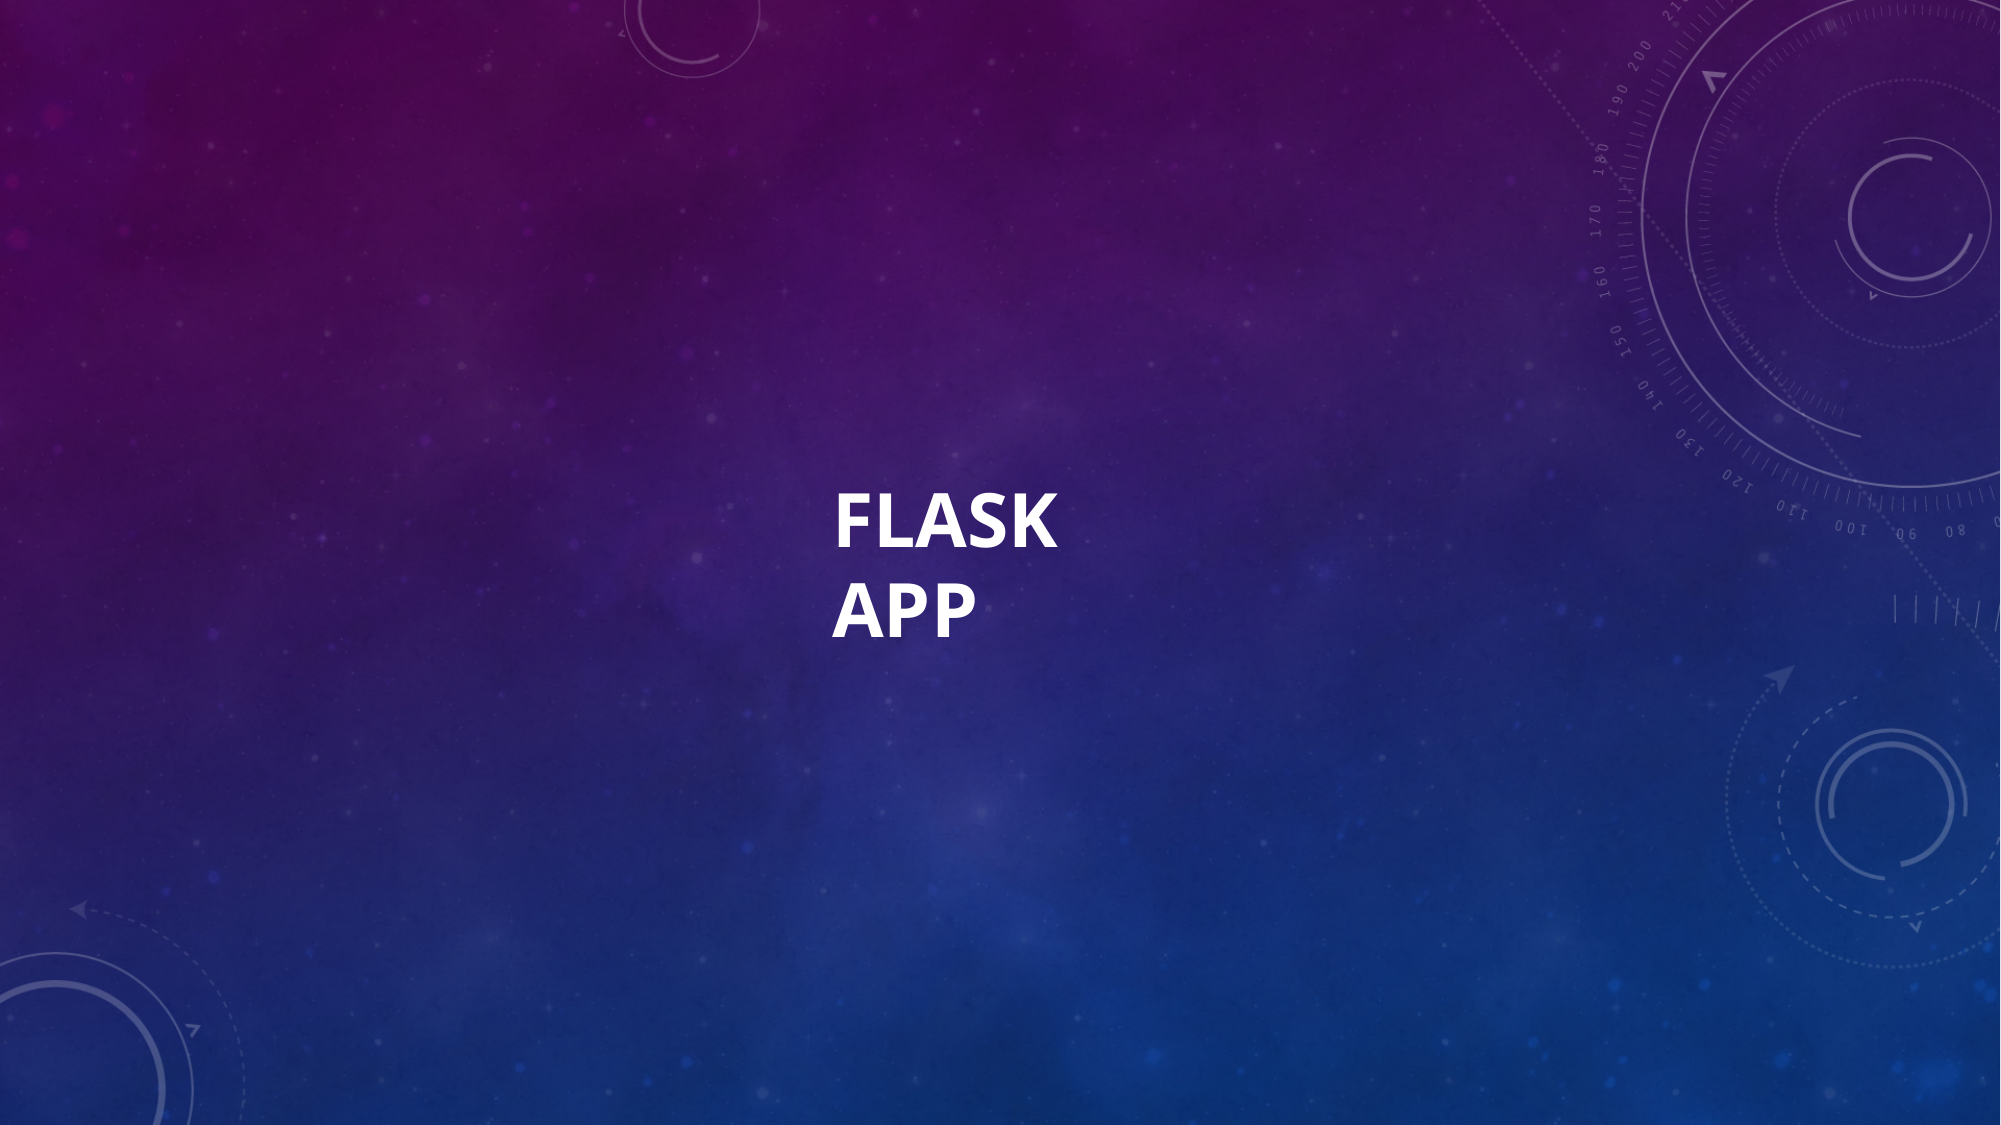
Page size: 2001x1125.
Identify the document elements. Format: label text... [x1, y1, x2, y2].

title FLASK APP [817, 443, 1183, 683]
picture [0, 0, 2001, 1125]
